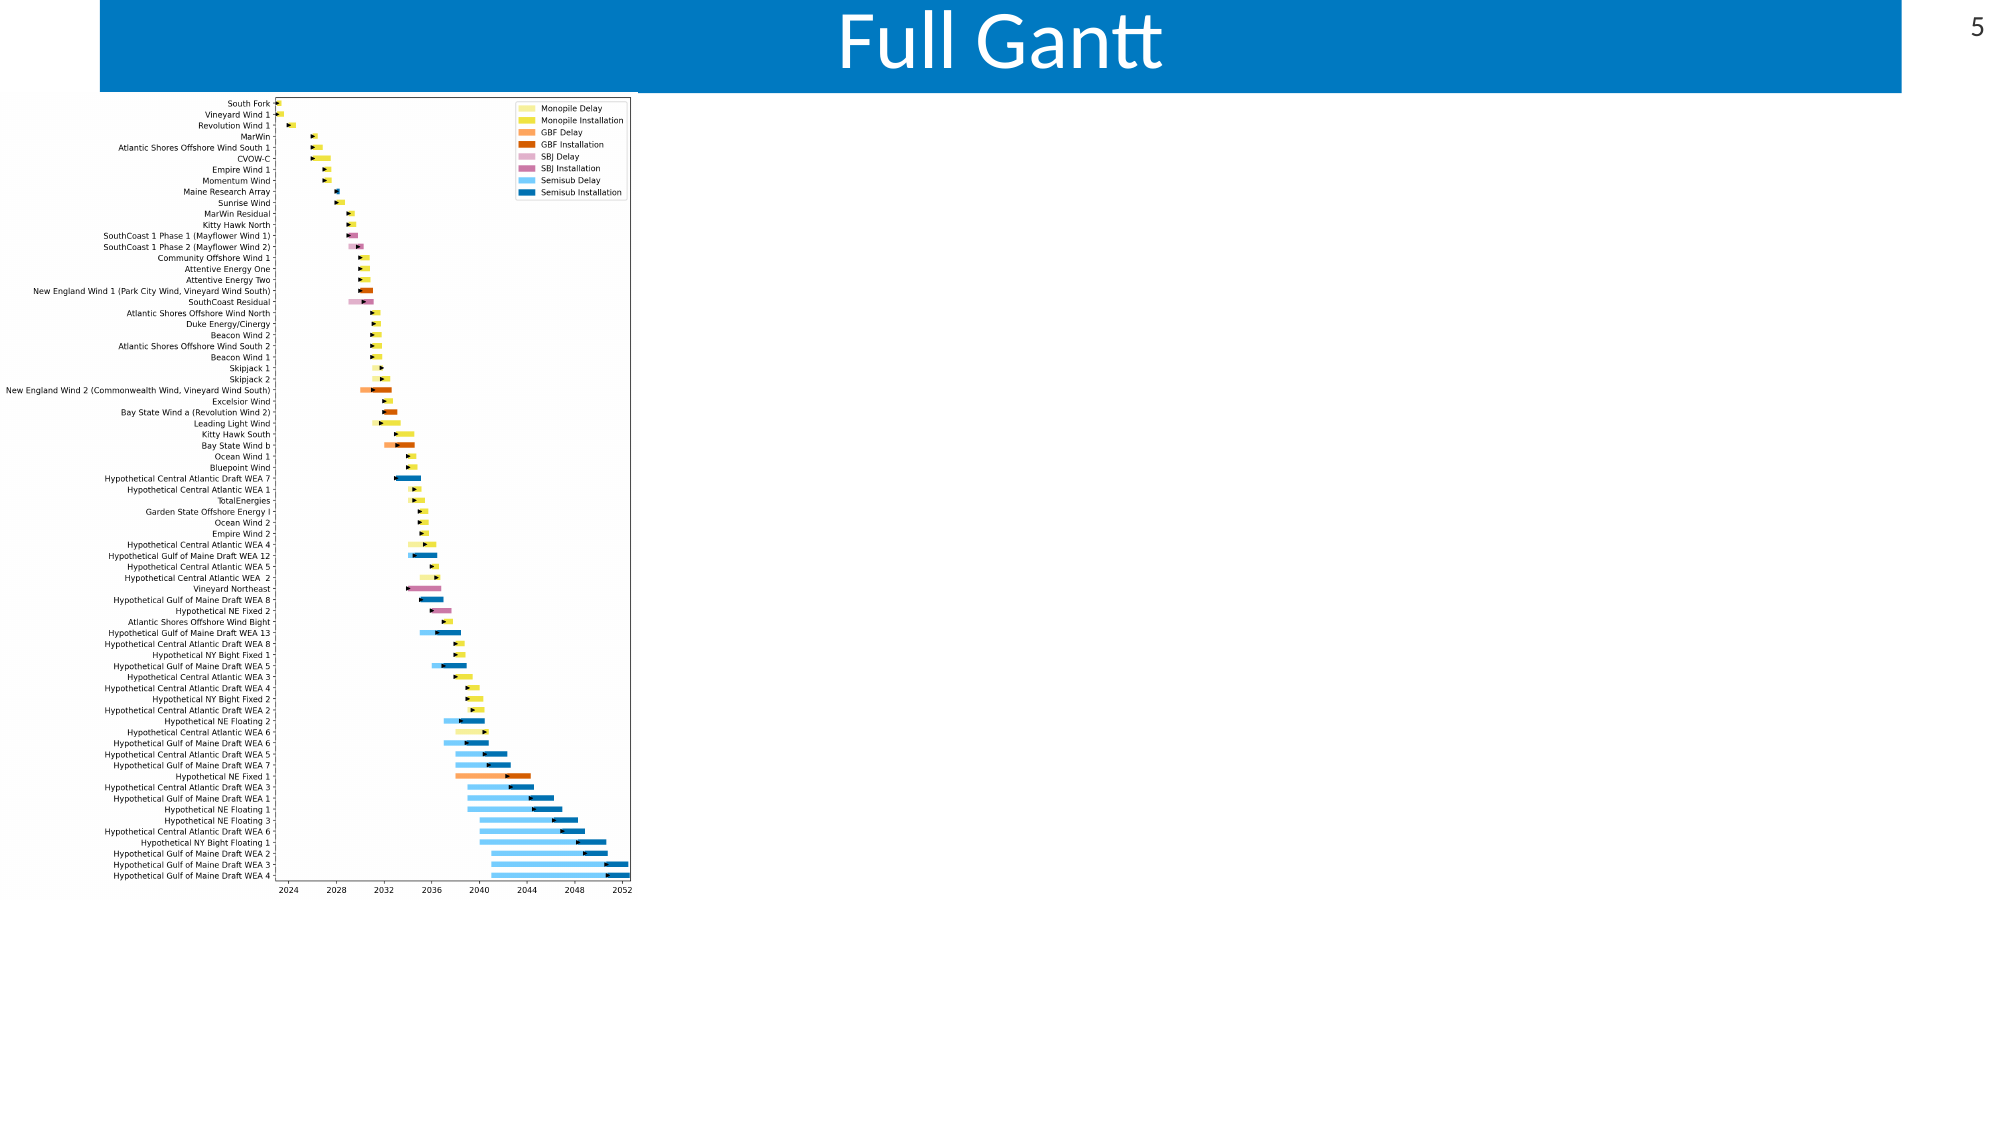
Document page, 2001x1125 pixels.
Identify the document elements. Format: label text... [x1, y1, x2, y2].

picture [0, 92, 638, 900]
title Full Gantt [99, 0, 1902, 94]
